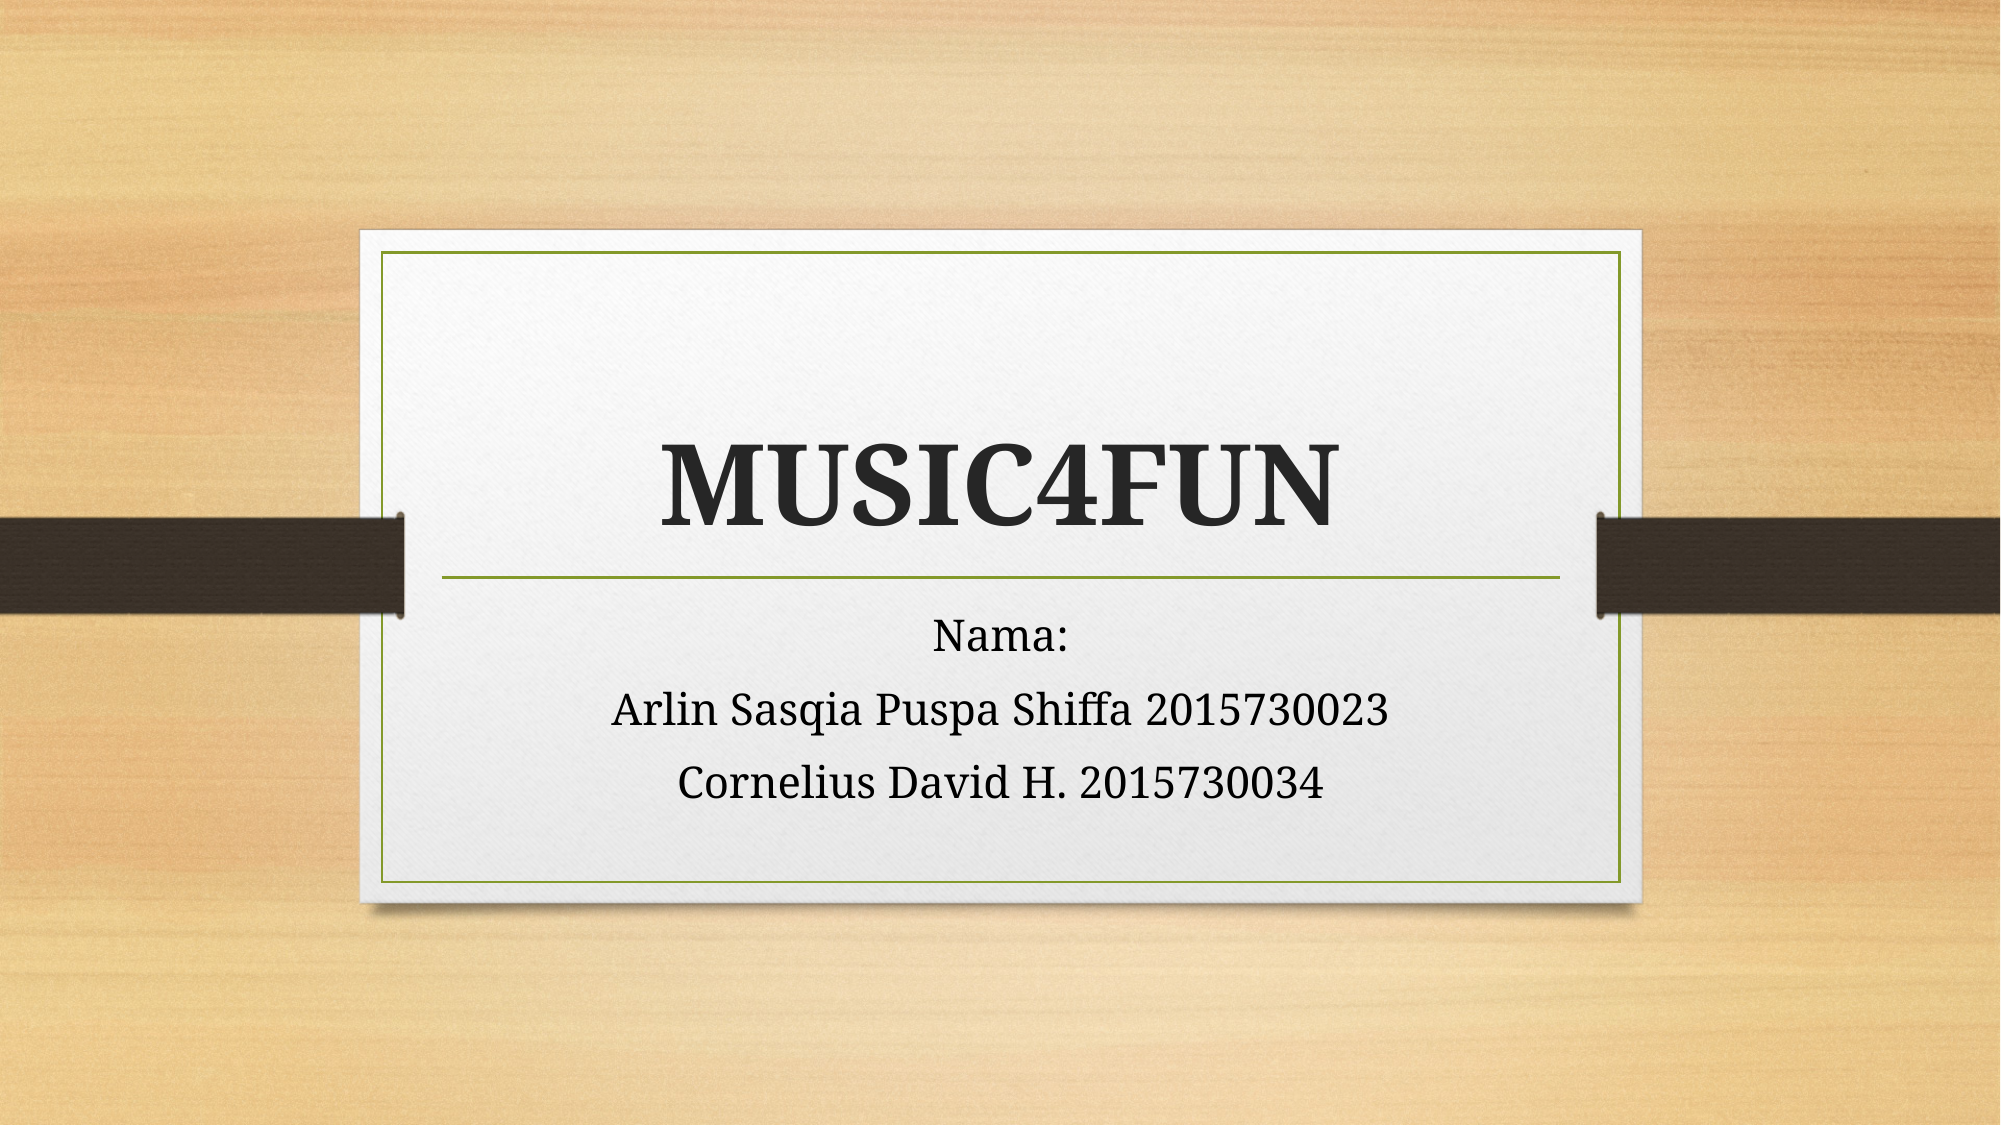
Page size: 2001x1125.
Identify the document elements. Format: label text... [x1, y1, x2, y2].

subtitle Nama: Arlin Sasqia Puspa Shiffa 2015730023 Cornelius David H. 2015730034 [441, 600, 1560, 817]
title MUSIC4FUN [441, 306, 1560, 556]
picture [0, 0, 2001, 1125]
